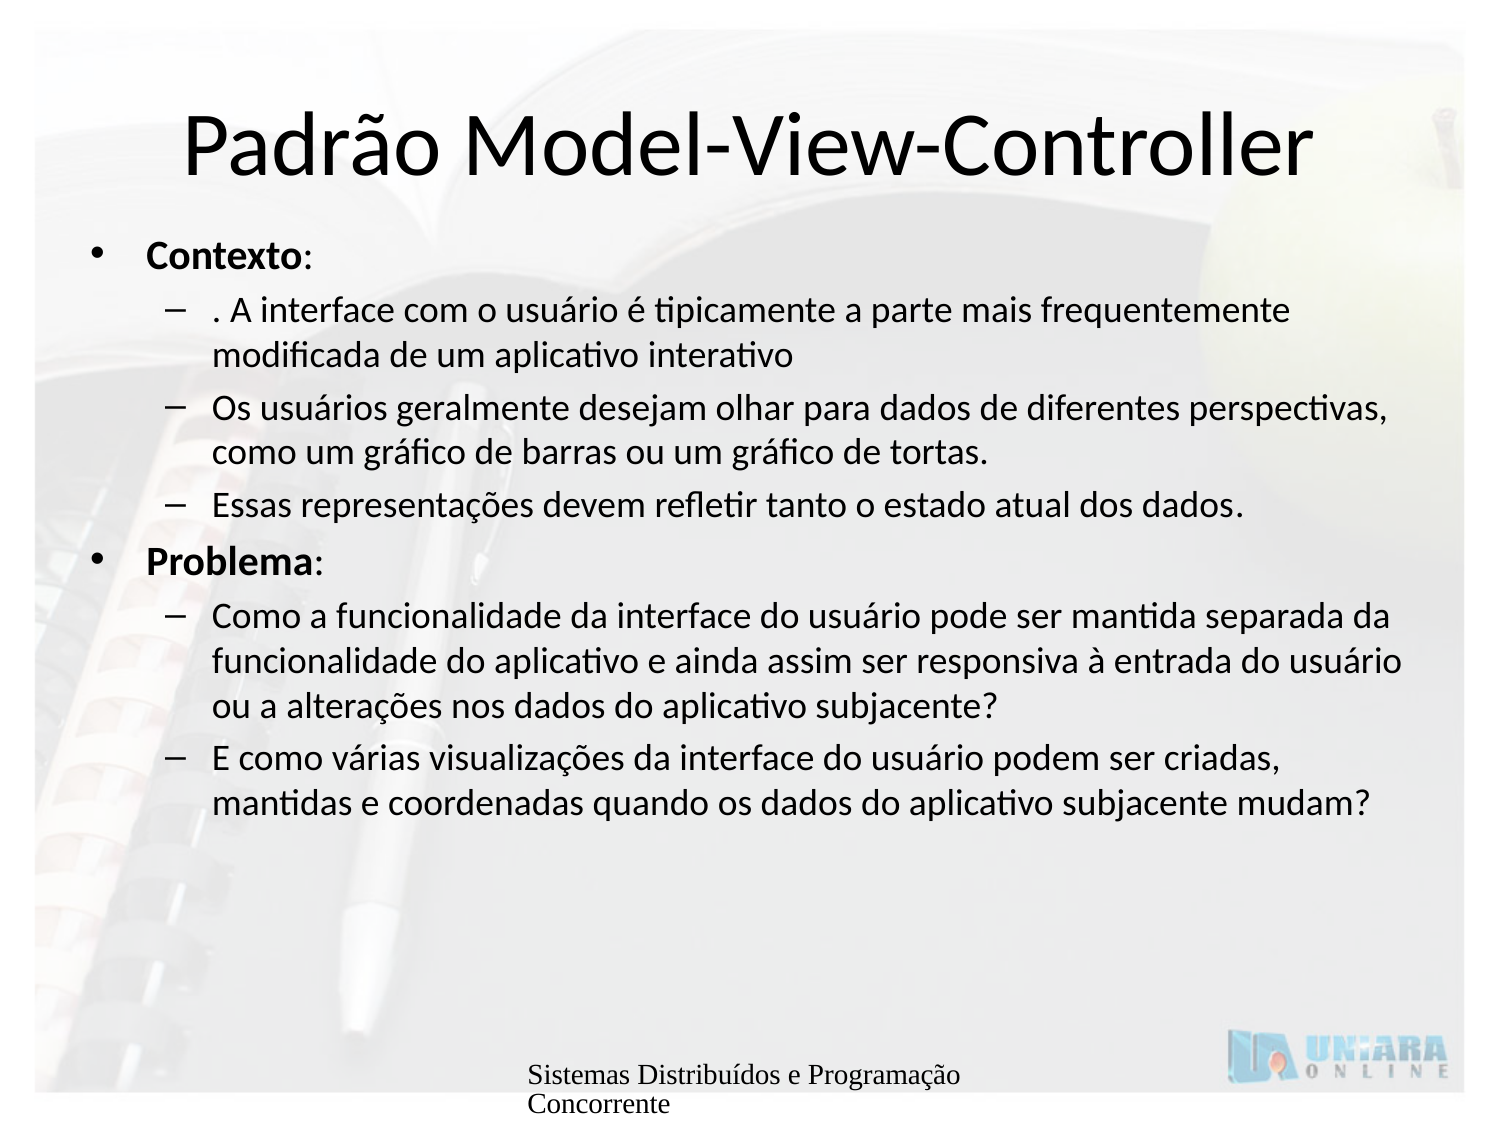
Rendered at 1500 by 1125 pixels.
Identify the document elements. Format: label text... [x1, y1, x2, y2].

title Padrão Model-View-Controller [75, 45, 1425, 219]
list Contexto: . A interface com o usuário é tipicamente a parte mais frequentemente modificada de um aplicativo interativo Os usuários geralmente desejam olhar para dados de diferentes perspectivas, como um gráfico de barras ou um gráfico de tortas. Essas representações devem refletir tanto o estado atual dos dados. Problema: Como a funcionalidade da interface do usuário pode ser mantida separada da funcionalidade do aplicativo e ainda assim ser responsiva à entrada do usuário ou a alterações nos dados do aplicativo subjacente? E como várias visualizações da interface do usuário podem ser criadas, mantidas e coordenadas quando os dados do aplicativo subjacente mudam? [75, 219, 1425, 994]
footer Sistemas Distribuídos e Programação Concorrente [512, 1042, 988, 1103]
